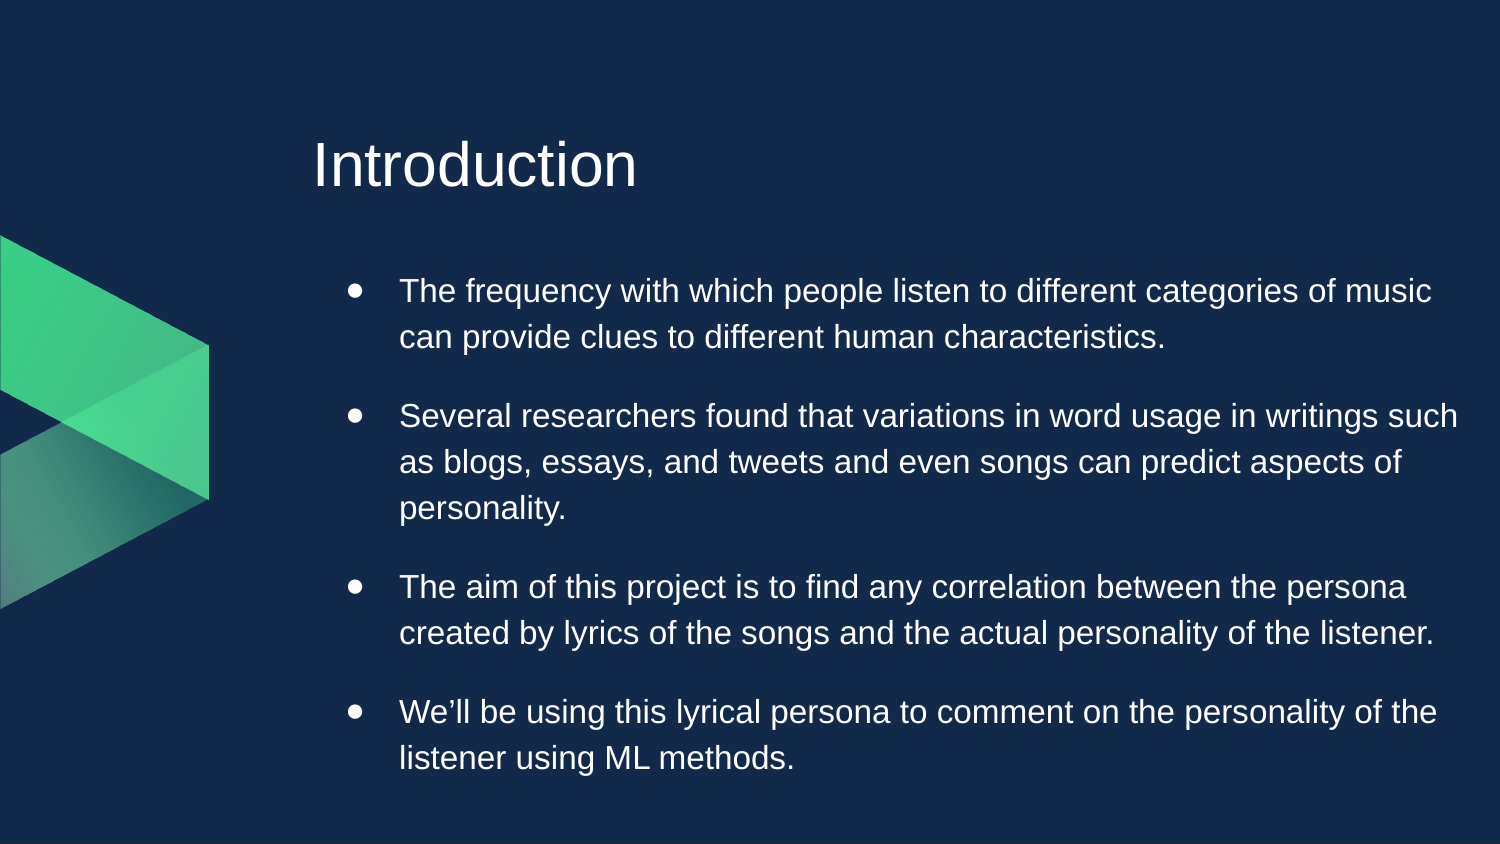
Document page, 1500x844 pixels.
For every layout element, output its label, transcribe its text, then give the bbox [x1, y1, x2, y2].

list The frequency with which people listen to different categories of music can provide clues to different human characteristics. Several researchers found that variations in word usage in writings such as blogs, essays, and tweets and even songs can predict aspects of personality. The aim of this project is to find any correlation between the persona created by lyrics of the songs and the actual personality of the listener. We’ll be using this lyrical persona to comment on the personality of the listener using ML methods. [309, 248, 1487, 807]
title Introduction [297, 50, 1438, 215]
picture [0, 165, 209, 679]
